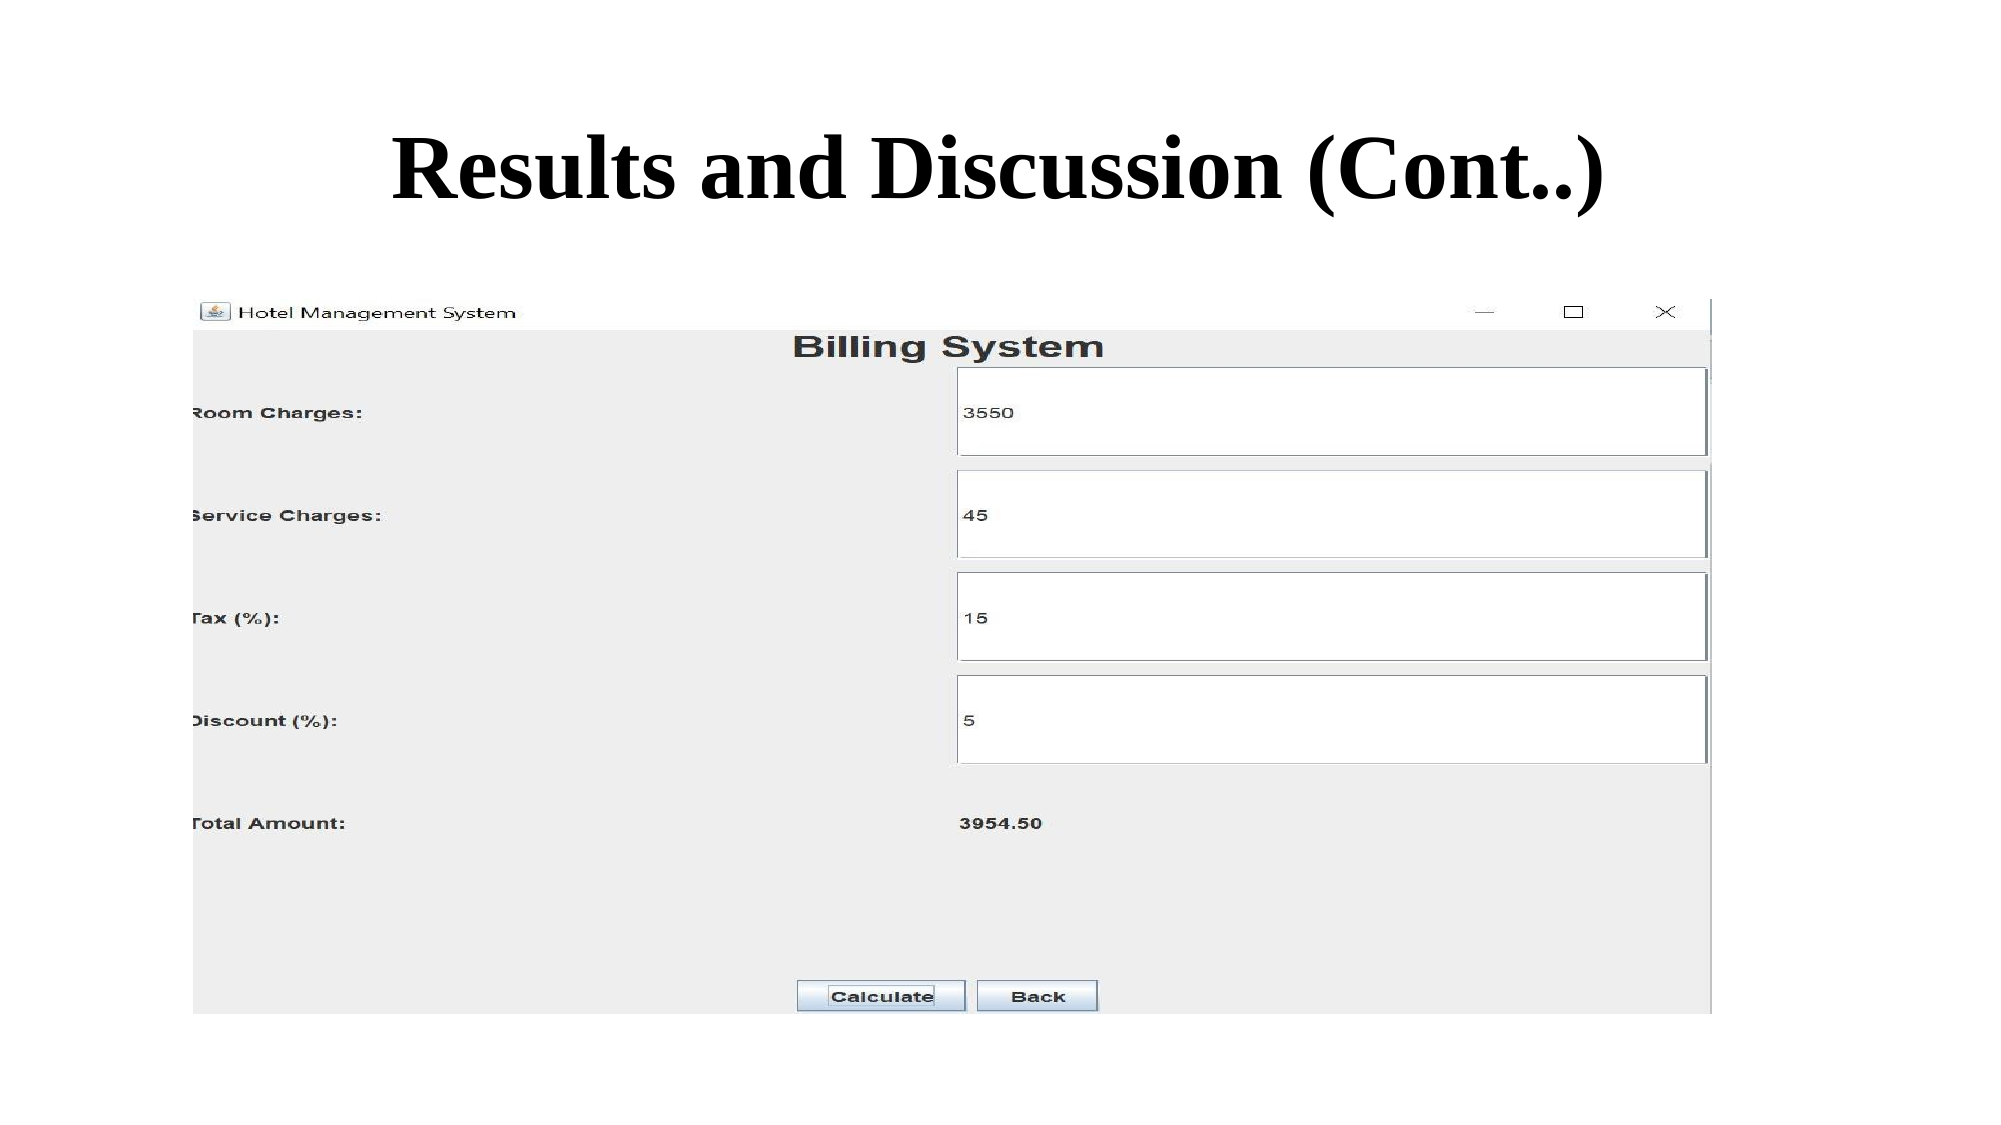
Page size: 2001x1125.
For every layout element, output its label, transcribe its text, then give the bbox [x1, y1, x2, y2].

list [193, 299, 1712, 1014]
title Results and Discussion (Cont..) [137, 59, 1863, 278]
